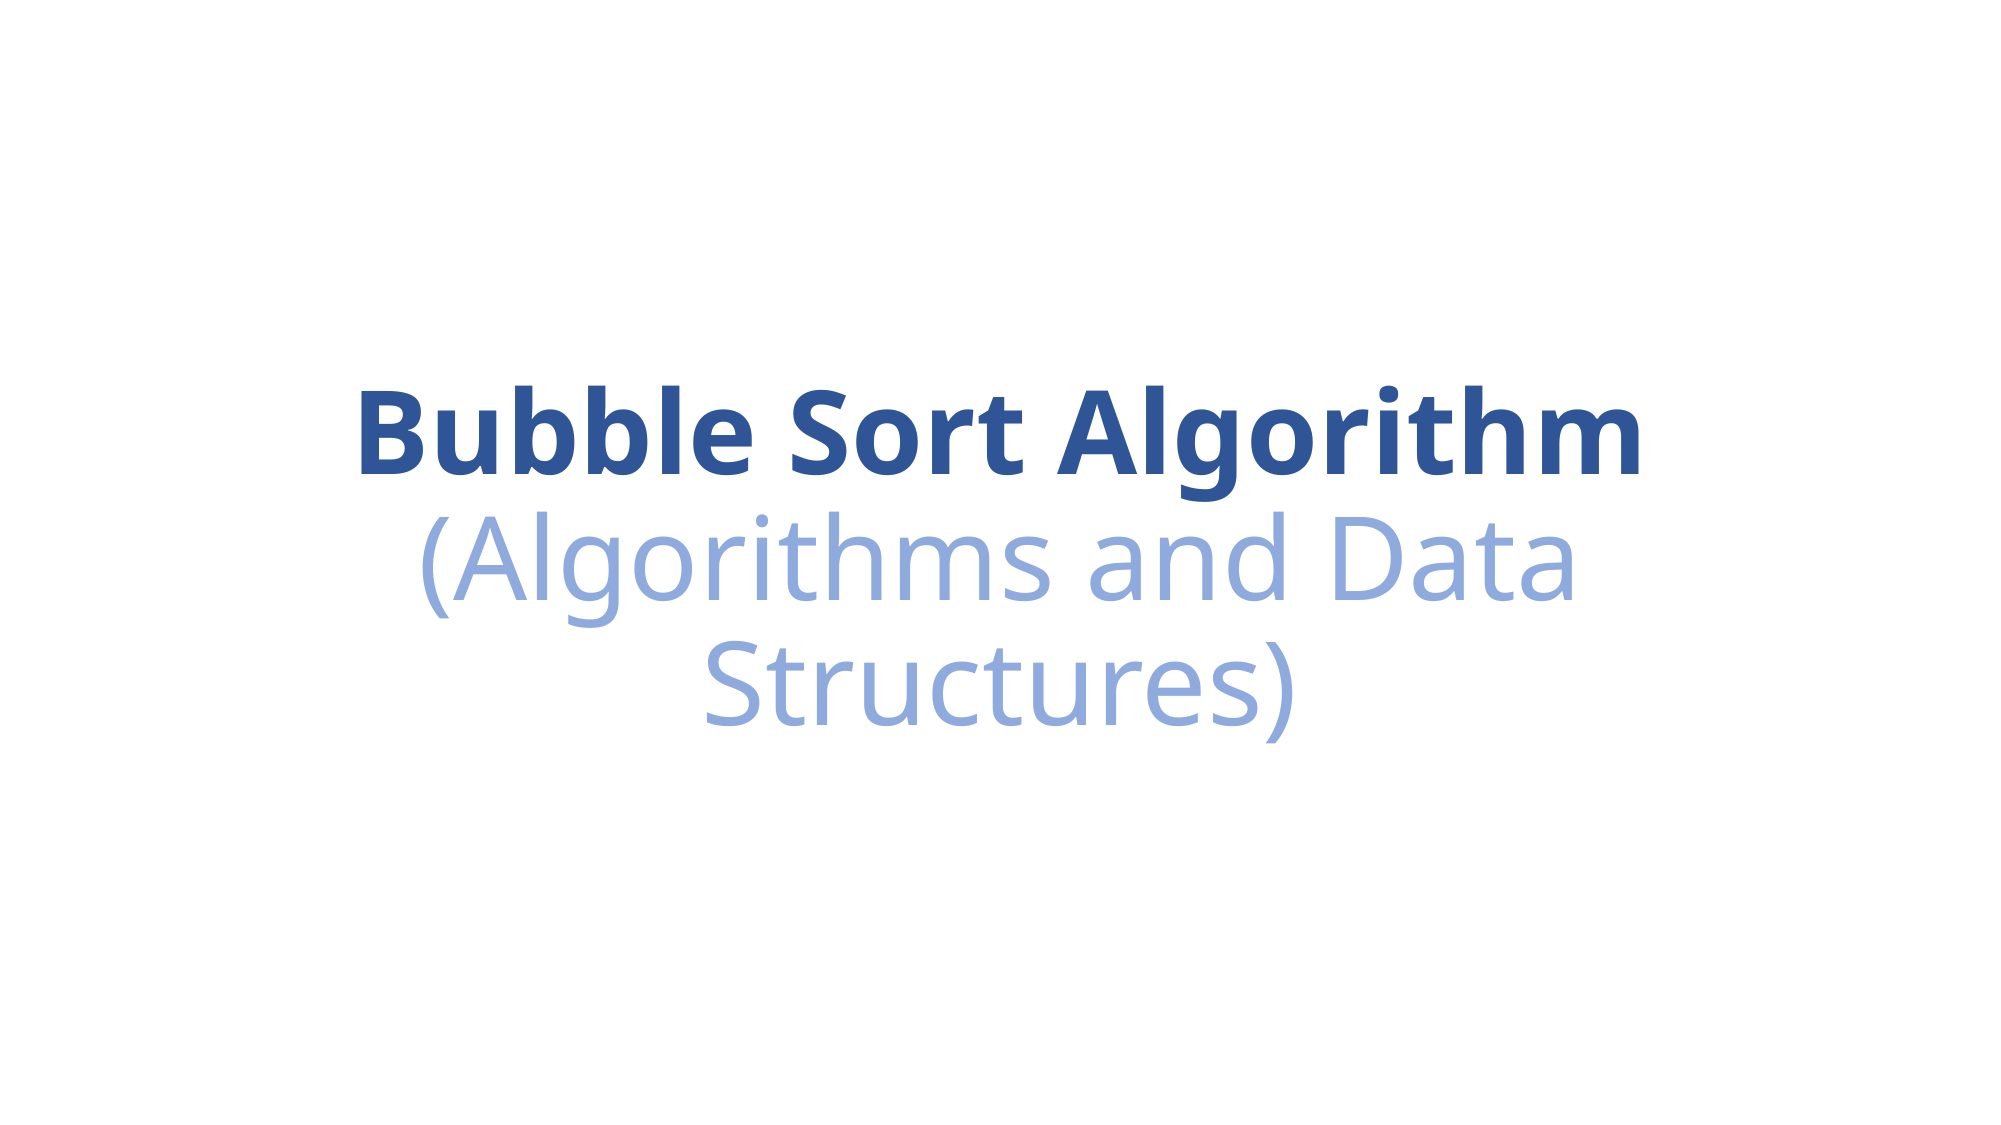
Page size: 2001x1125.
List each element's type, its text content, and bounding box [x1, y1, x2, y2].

title Bubble Sort Algorithm (Algorithms and Data Structures) [211, 366, 1789, 759]
